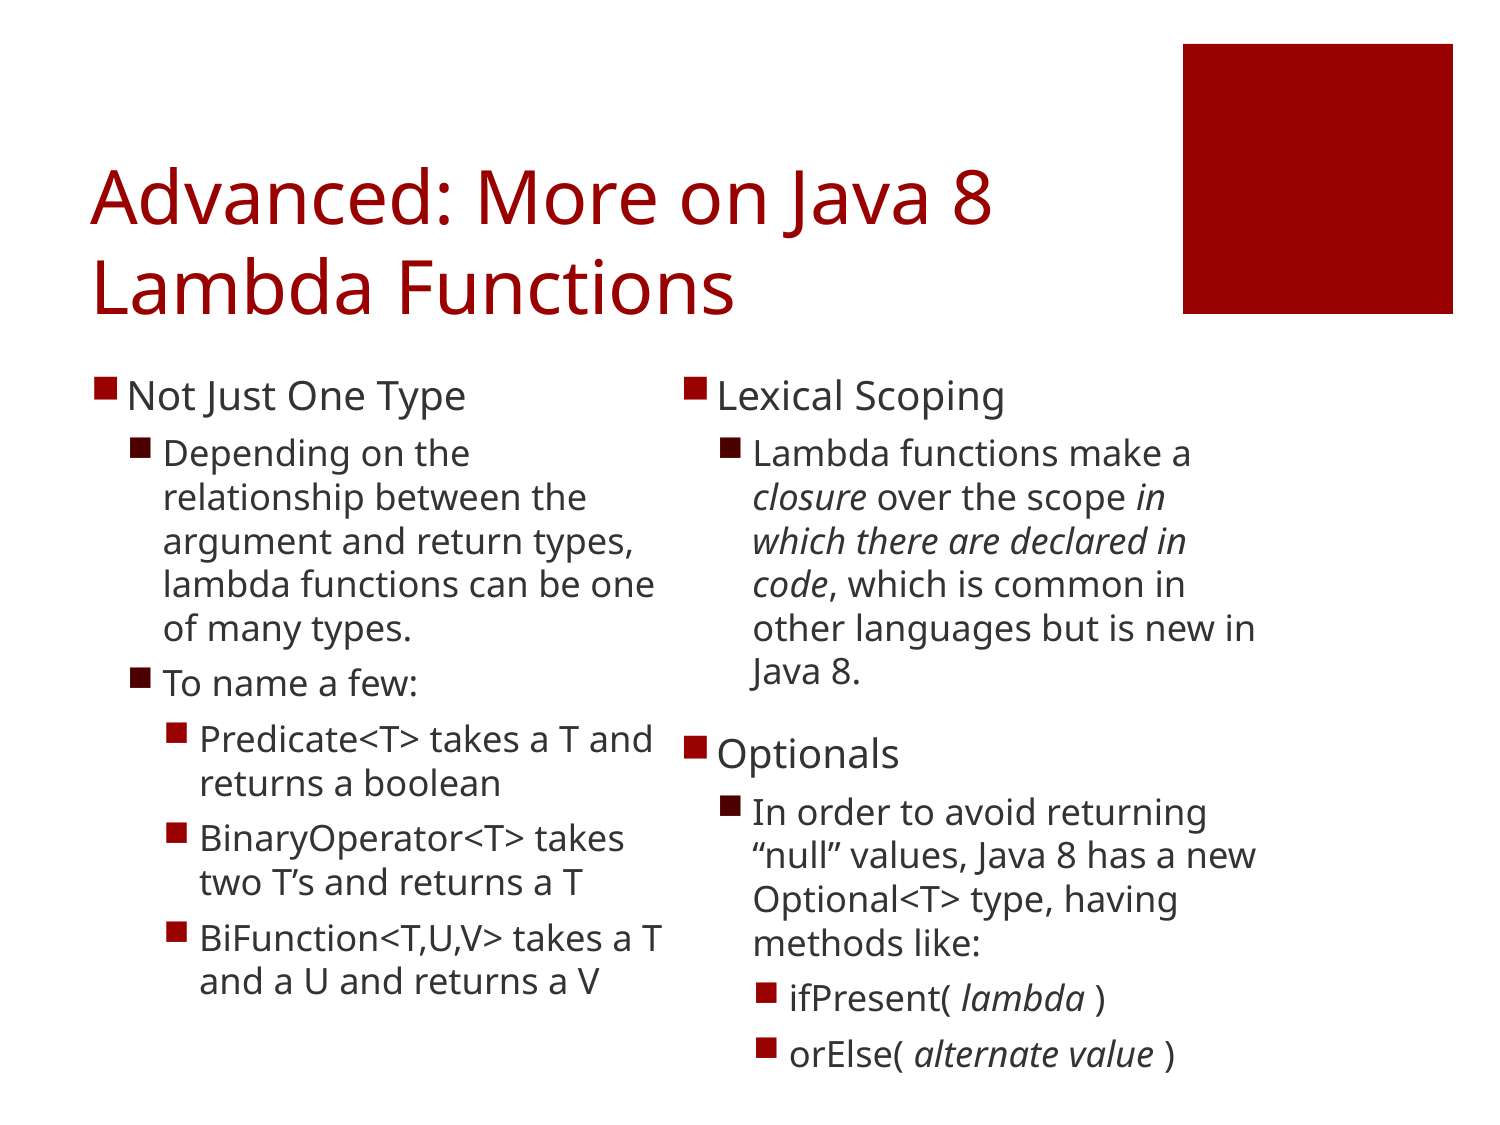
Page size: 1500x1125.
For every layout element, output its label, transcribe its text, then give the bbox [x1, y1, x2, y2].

title Advanced: More on Java 8 Lambda Functions [75, 149, 1143, 338]
list Not Just One Type Depending on the relationship between the argument and return types, lambda functions can be one of many types. To name a few: Predicate<T> takes a T and returns a boolean BinaryOperator<T> takes two T’s and returns a T BiFunction<T,U,V> takes a T and a U and returns a V Lexical Scoping Lambda functions make a closure over the scope in which there are declared in code, which is common in other languages but is new in Java 8. Optionals In order to avoid returning “null” values, Java 8 has a new Optional<T> type, having methods like: ifPresent( lambda ) orElse( alternate value ) [75, 362, 1285, 1089]
